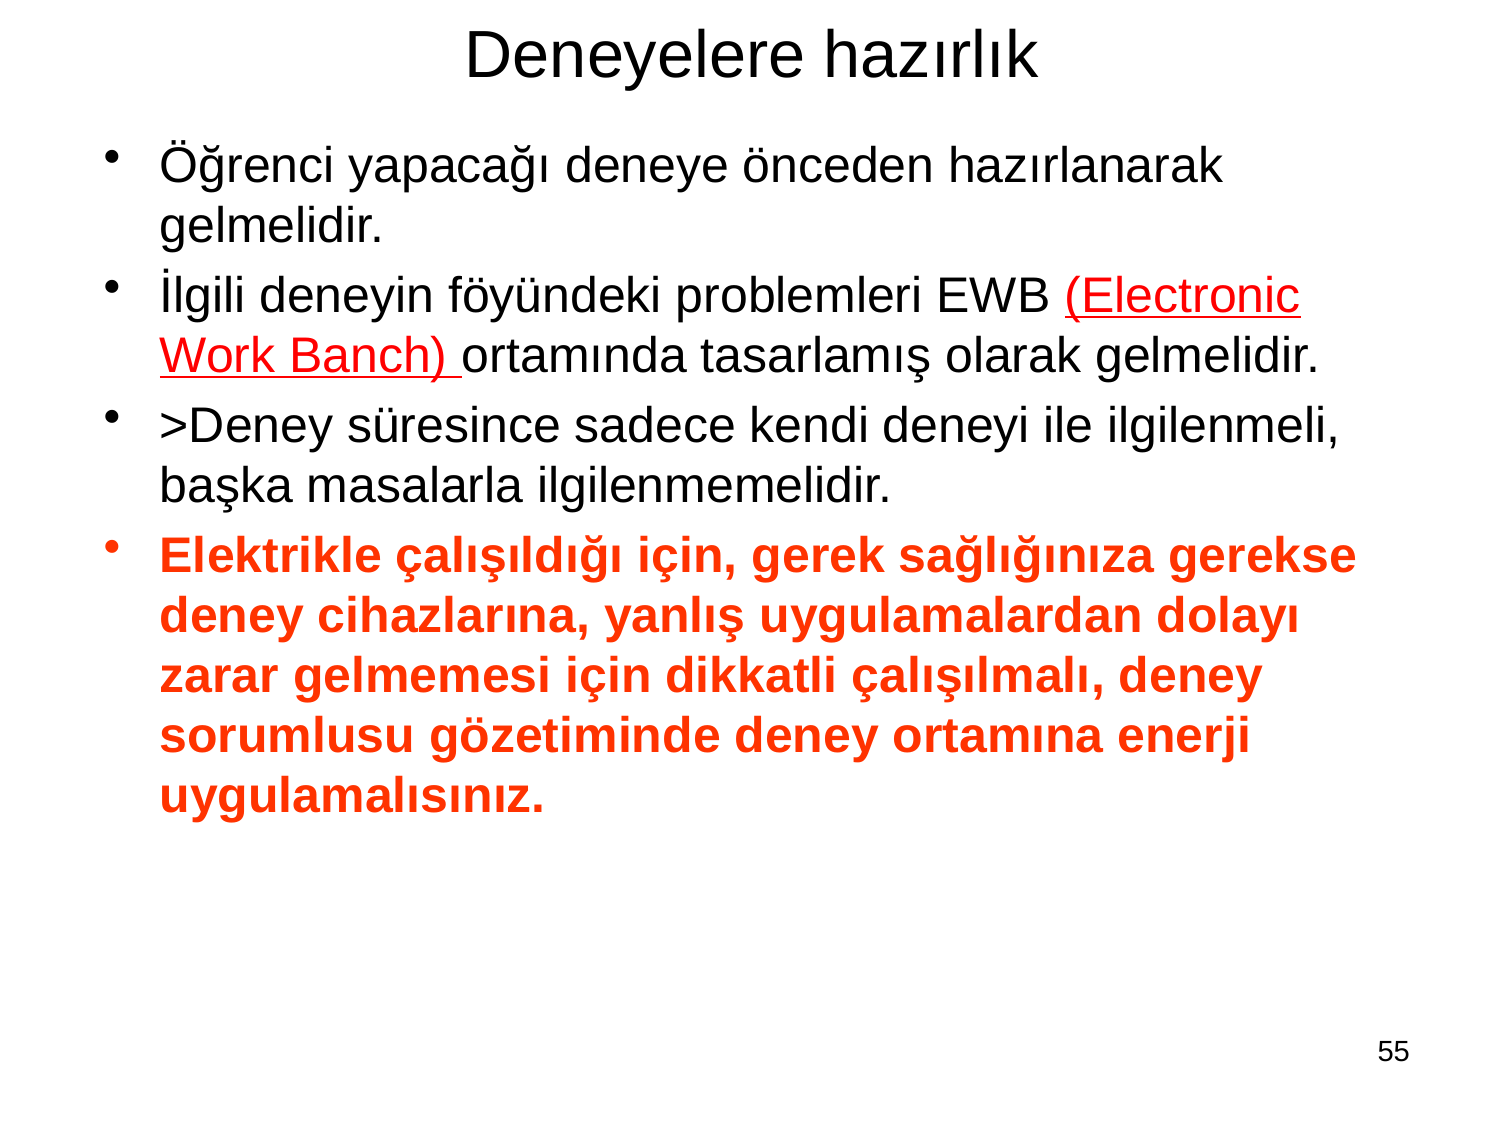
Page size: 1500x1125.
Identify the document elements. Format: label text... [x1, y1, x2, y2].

slide_number 55 [1074, 1024, 1426, 1103]
title Deneyelere hazırlık [76, 0, 1428, 103]
list Öğrenci yapacağı deneye önceden hazırlanarak gelmelidir. İlgili deneyin föyündeki problemleri EWB (Electronic Work Banch) ortamında tasarlamış olarak gelmelidir. >Deney süresince sadece kendi deneyi ile ilgilenmeli, başka masalarla ilgilenmemelidir. Elektrikle çalışıldığı için, gerek sağlığınıza gerekse deney cihazlarına, yanlış uygulamalardan dolayı zarar gelmemesi için dikkatli çalışılmalı, deney sorumlusu gözetiminde deney ortamına enerji uygulamalısınız. [88, 125, 1439, 1048]
